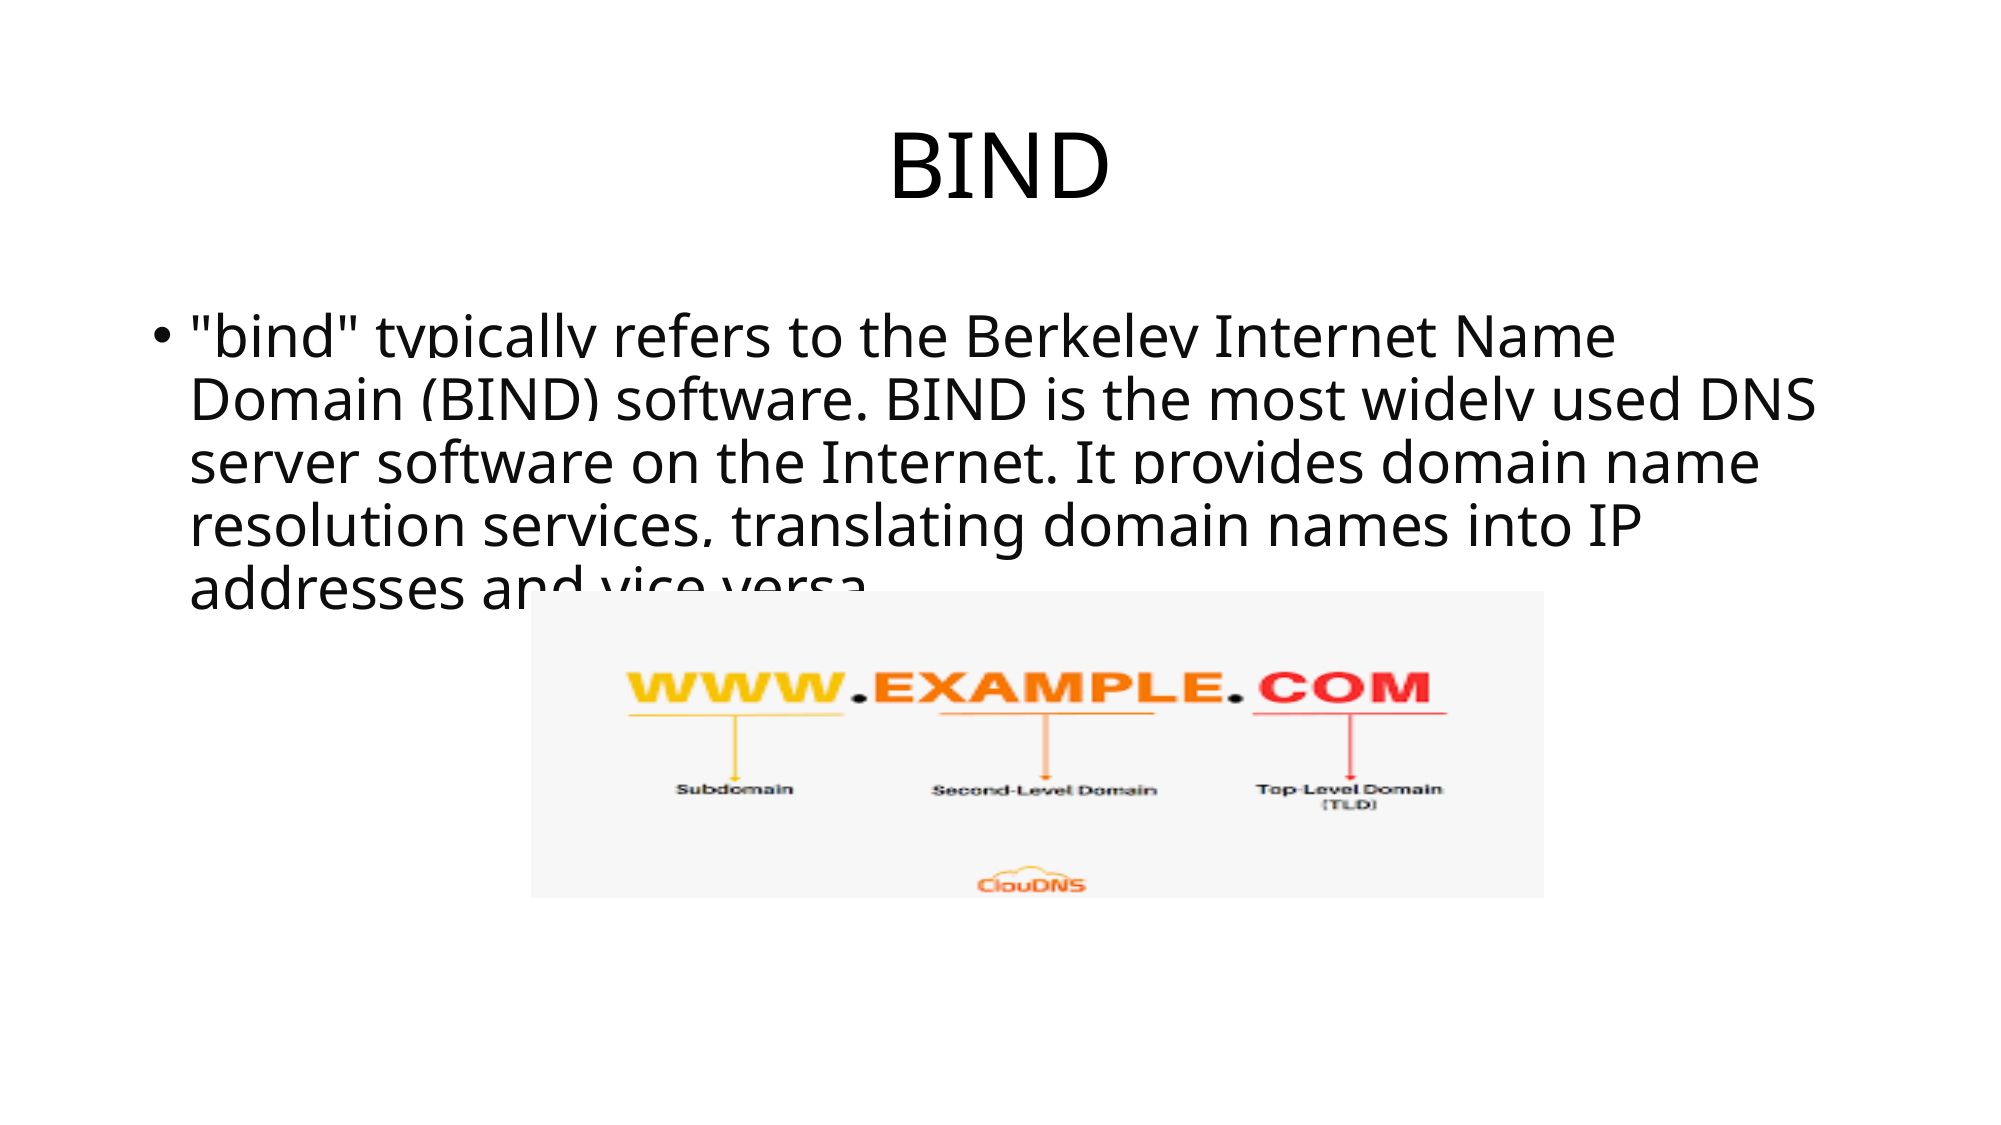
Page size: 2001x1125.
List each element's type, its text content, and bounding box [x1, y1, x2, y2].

title BIND [137, 59, 1863, 278]
list "bind" typically refers to the Berkeley Internet Name Domain (BIND) software. BIND is the most widely used DNS server software on the Internet. It provides domain name resolution services, translating domain names into IP addresses and vice versa. [137, 299, 1863, 1014]
picture [531, 591, 1544, 898]
